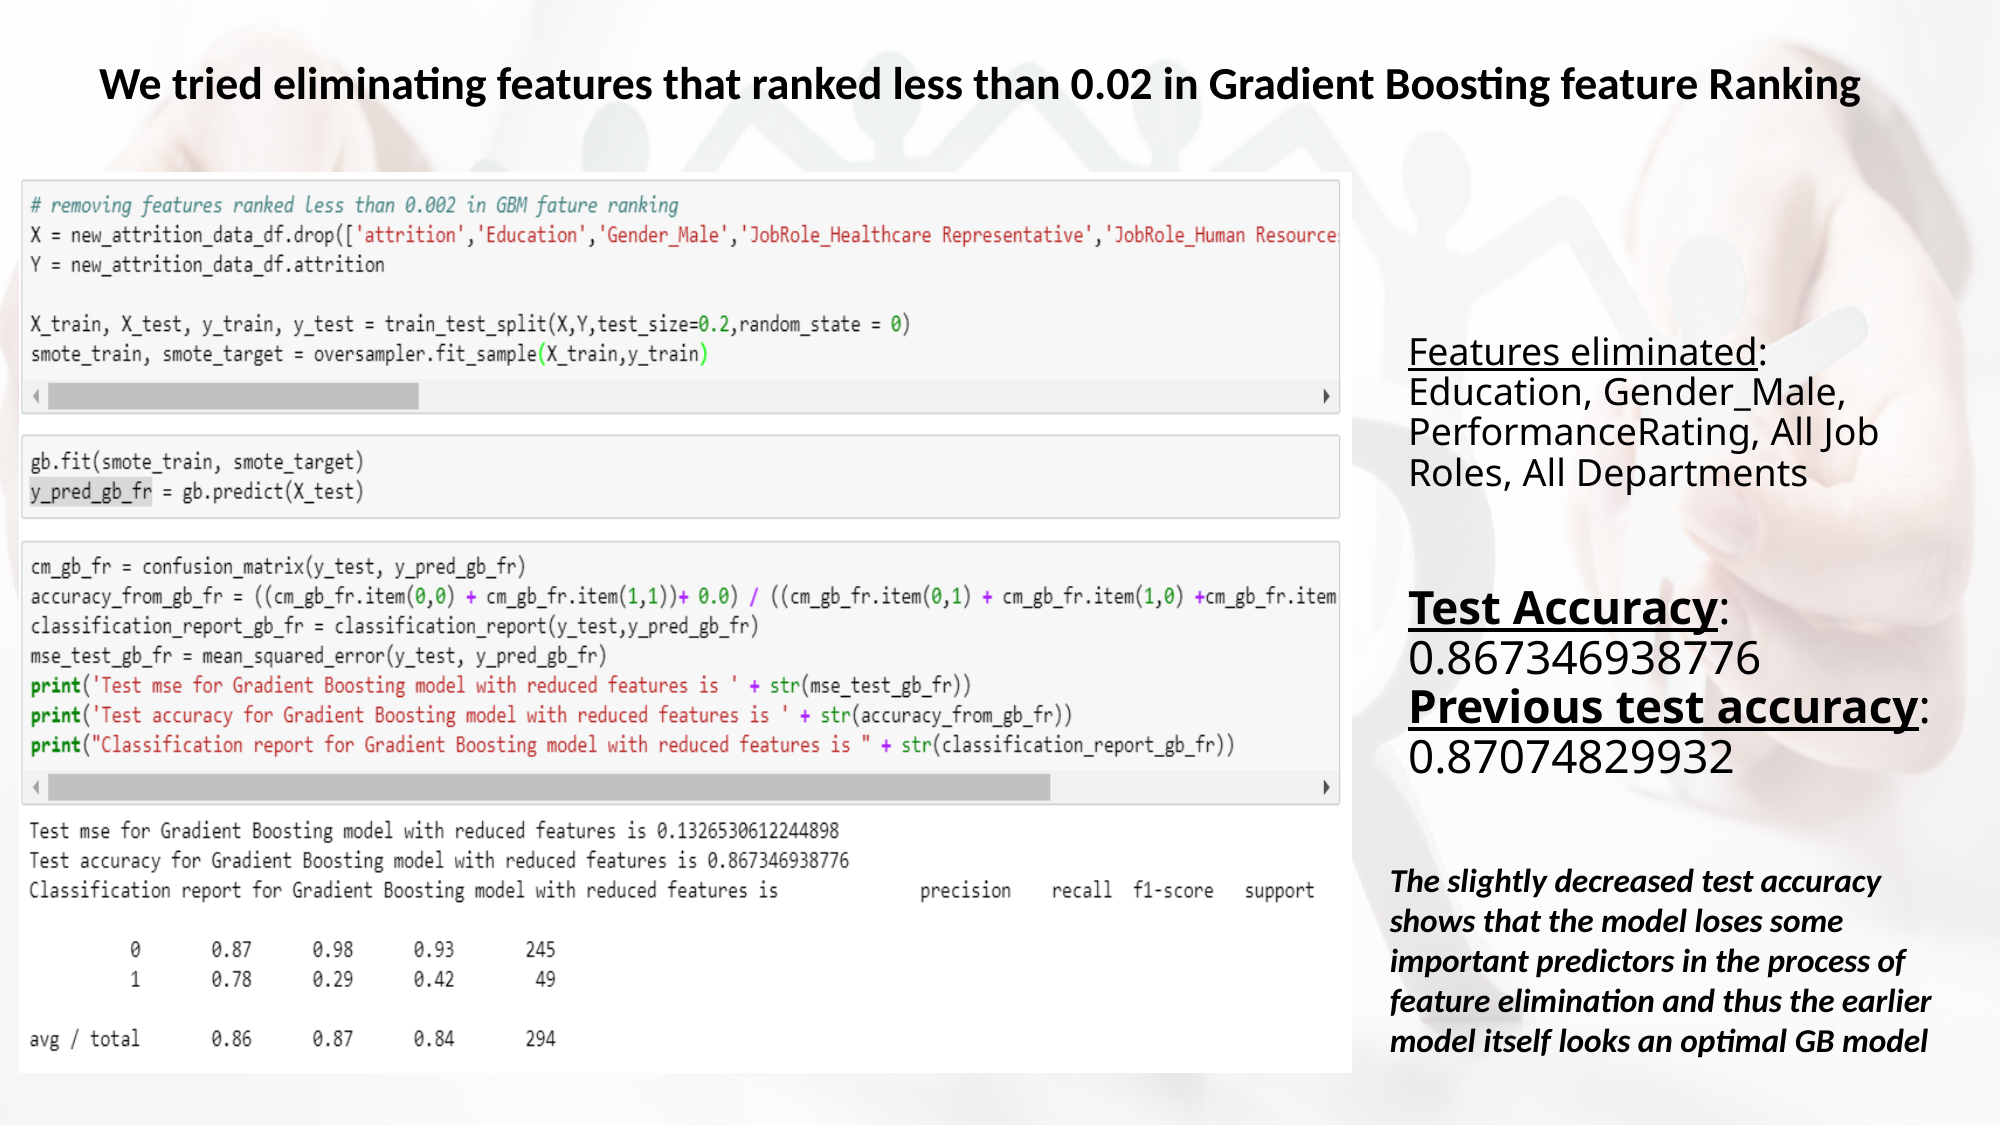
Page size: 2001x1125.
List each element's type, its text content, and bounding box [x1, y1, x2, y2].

text_box We tried eliminating features that ranked less than 0.02 in Gradient Boosting feature Ranking [84, 46, 1916, 117]
picture [19, 172, 1352, 1073]
text_box Features eliminated: Education, Gender_Male, PerformanceRating, All Job Roles, All Departments [1393, 279, 1981, 502]
text_box The slightly decreased test accuracy shows that the model loses some important predictors in the process of feature elimination and thus the earlier model itself looks an optimal GB model [1374, 852, 1963, 1067]
title Test Accuracy: 0.867346938776 Previous test accuracy: 0.87074829932 [1393, 596, 1981, 846]
